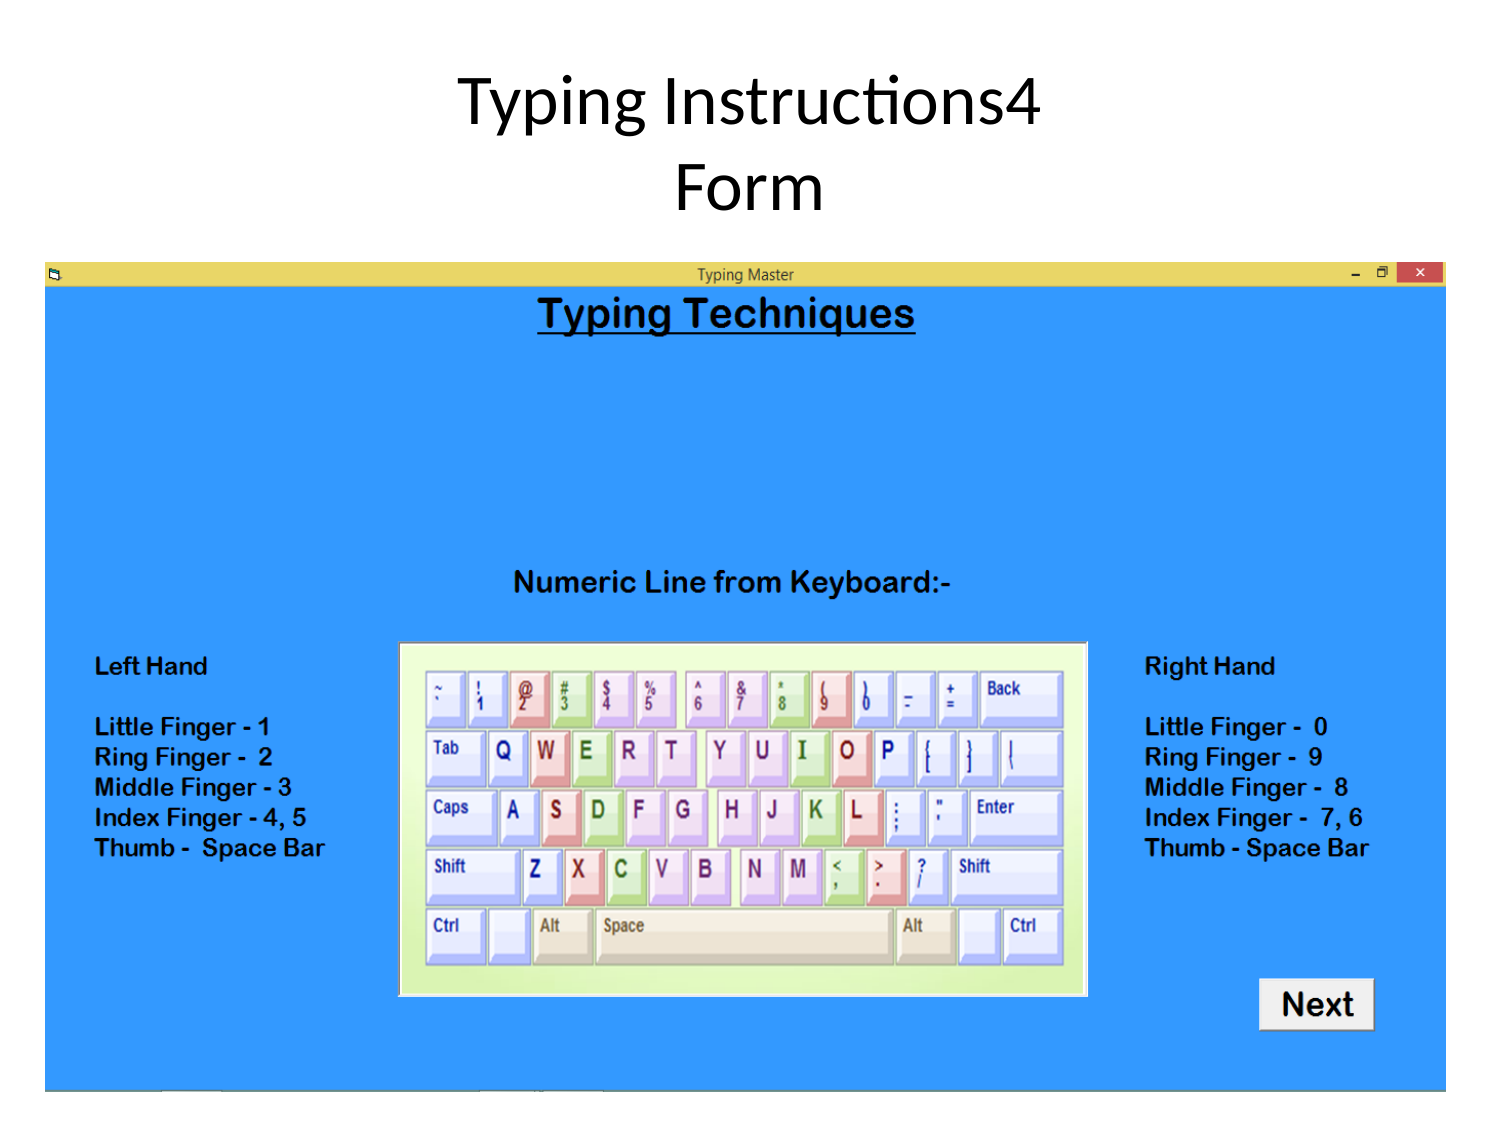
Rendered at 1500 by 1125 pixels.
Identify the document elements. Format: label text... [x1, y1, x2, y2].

picture [44, 262, 1446, 1092]
title Typing Instructions4 Form [75, 45, 1425, 233]
